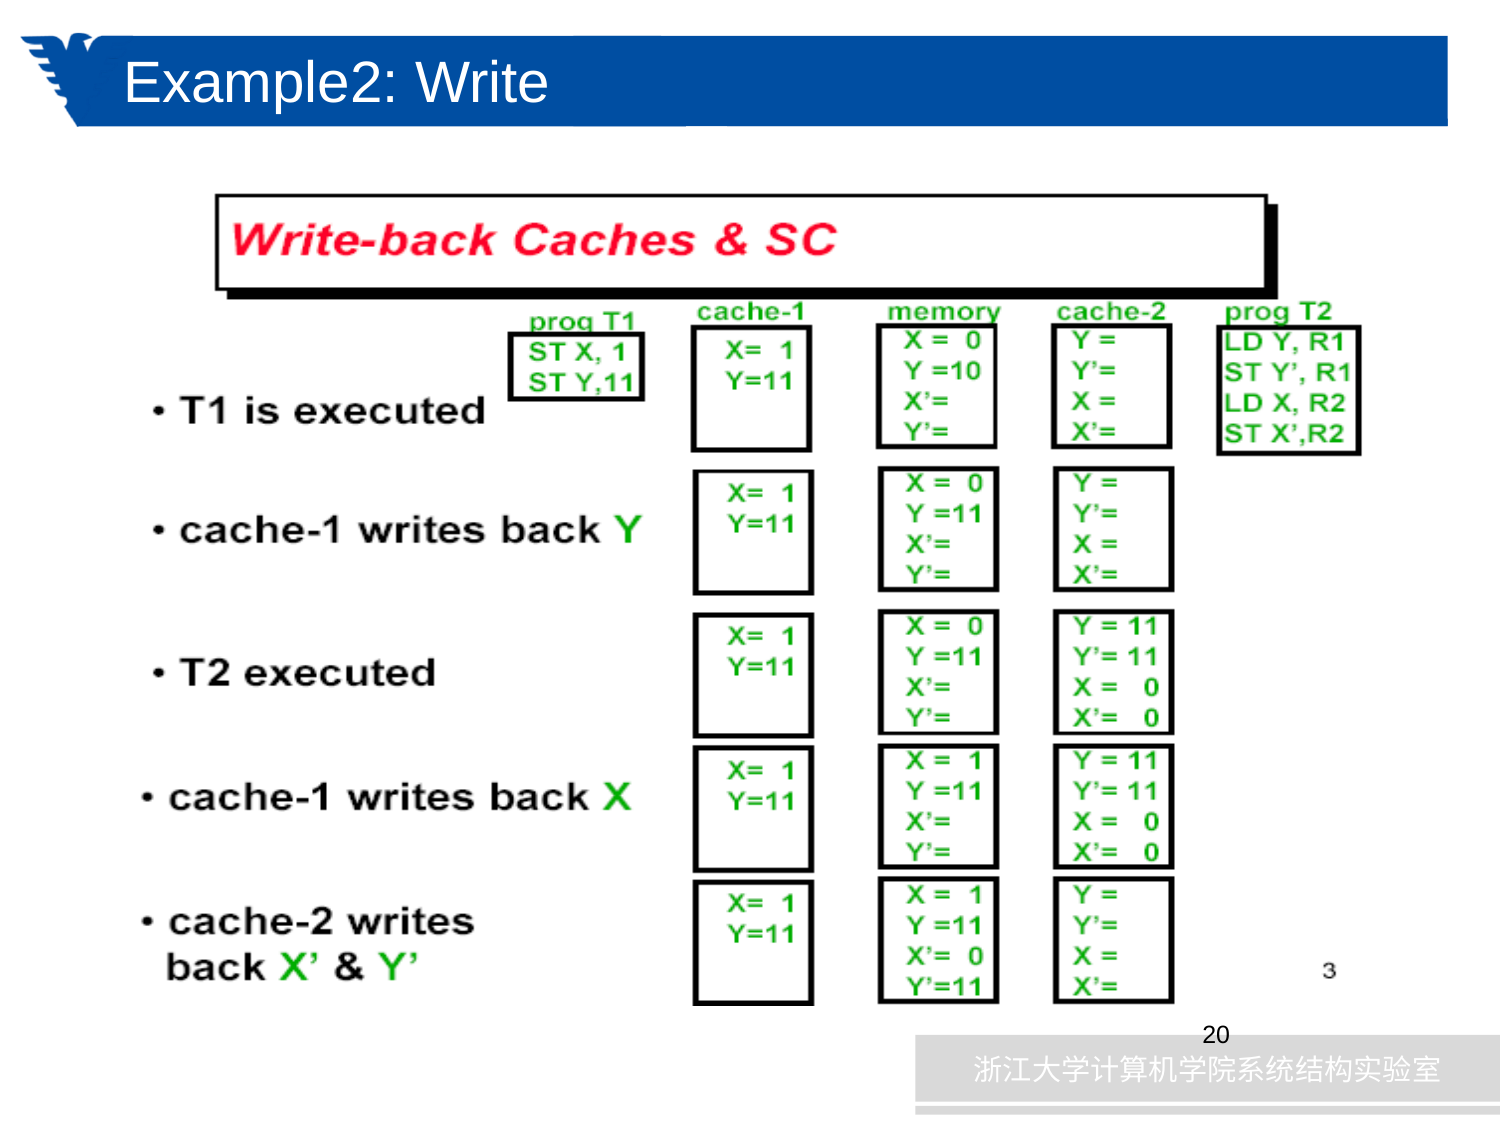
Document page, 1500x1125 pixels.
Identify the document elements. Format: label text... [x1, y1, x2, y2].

picture [5, 18, 148, 127]
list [111, 184, 1377, 1007]
slide_number 20 [1187, 1011, 1500, 1087]
title Example2: Write [108, 38, 1406, 122]
